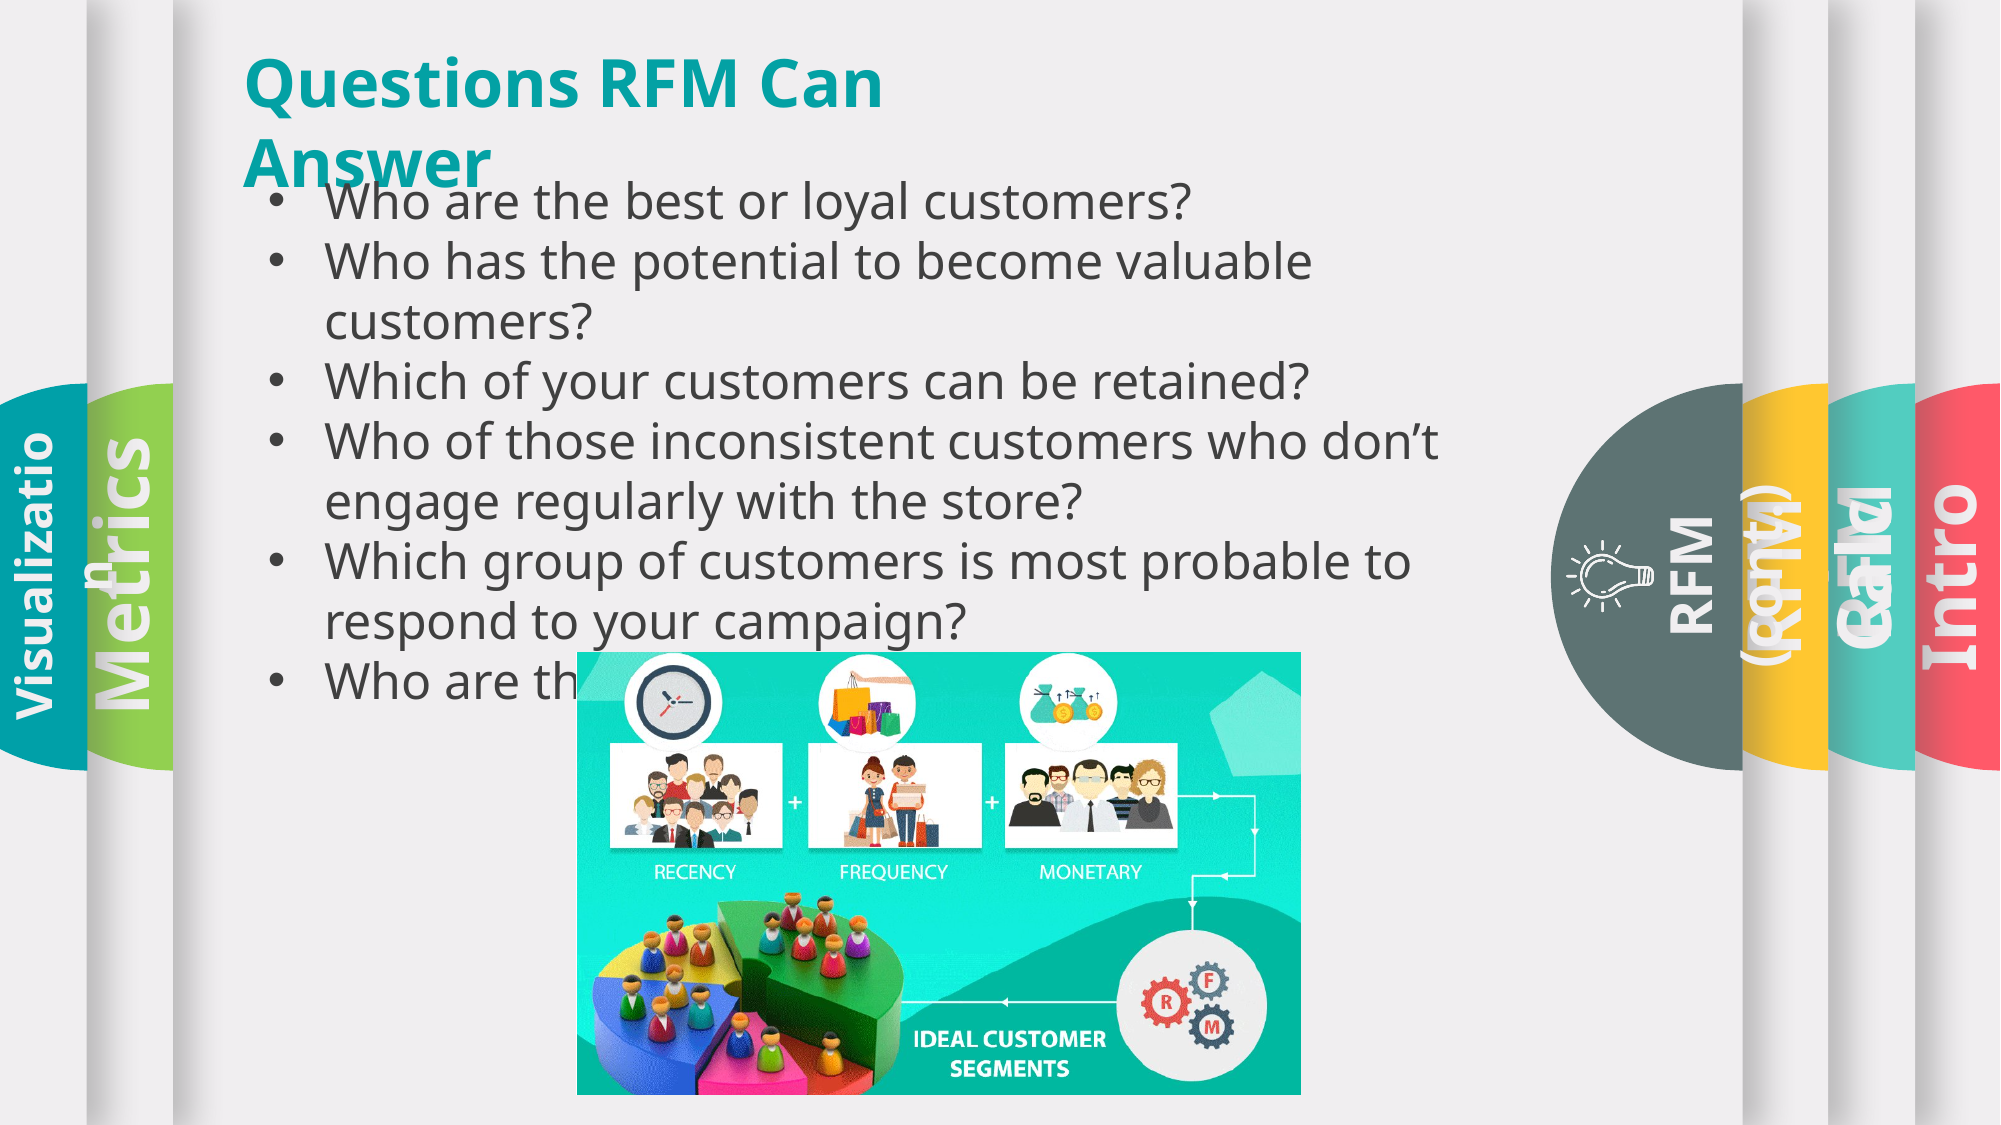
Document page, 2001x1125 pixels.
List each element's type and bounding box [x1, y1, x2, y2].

text_box [1743, 0, 1829, 1125]
text_box [1829, 0, 1916, 1125]
text_box [1916, 0, 2000, 1125]
text_box [88, 0, 173, 1125]
picture [576, 652, 1302, 1095]
text_box [173, 0, 1743, 1125]
text_box [0, 0, 88, 1125]
